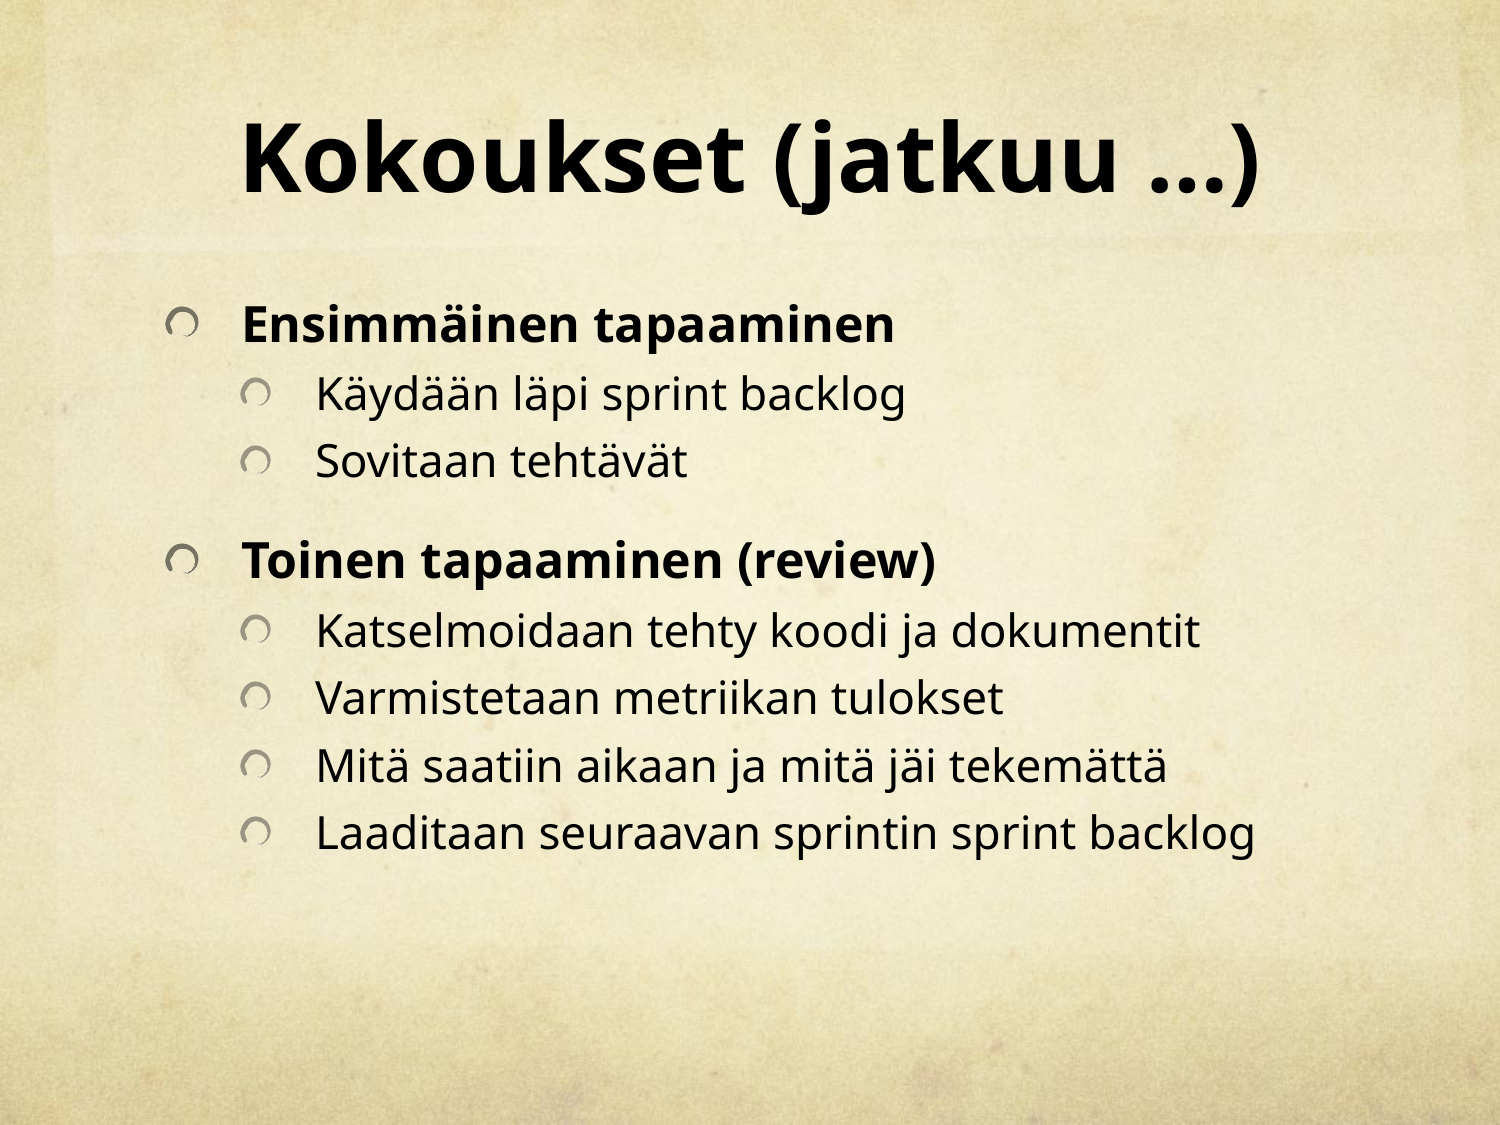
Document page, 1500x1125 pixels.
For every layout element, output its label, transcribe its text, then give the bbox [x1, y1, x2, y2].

picture [0, 0, 1500, 1125]
title Kokoukset (jatkuu …) [150, 82, 1350, 225]
list Ensimmäinen tapaaminen Käydään läpi sprint backlog Sovitaan tehtävät Toinen tapaaminen (review) Katselmoidaan tehty koodi ja dokumentit Varmistetaan metriikan tulokset Mitä saatiin aikaan ja mitä jäi tekemättä Laaditaan seuraavan sprintin sprint backlog [150, 284, 1350, 950]
